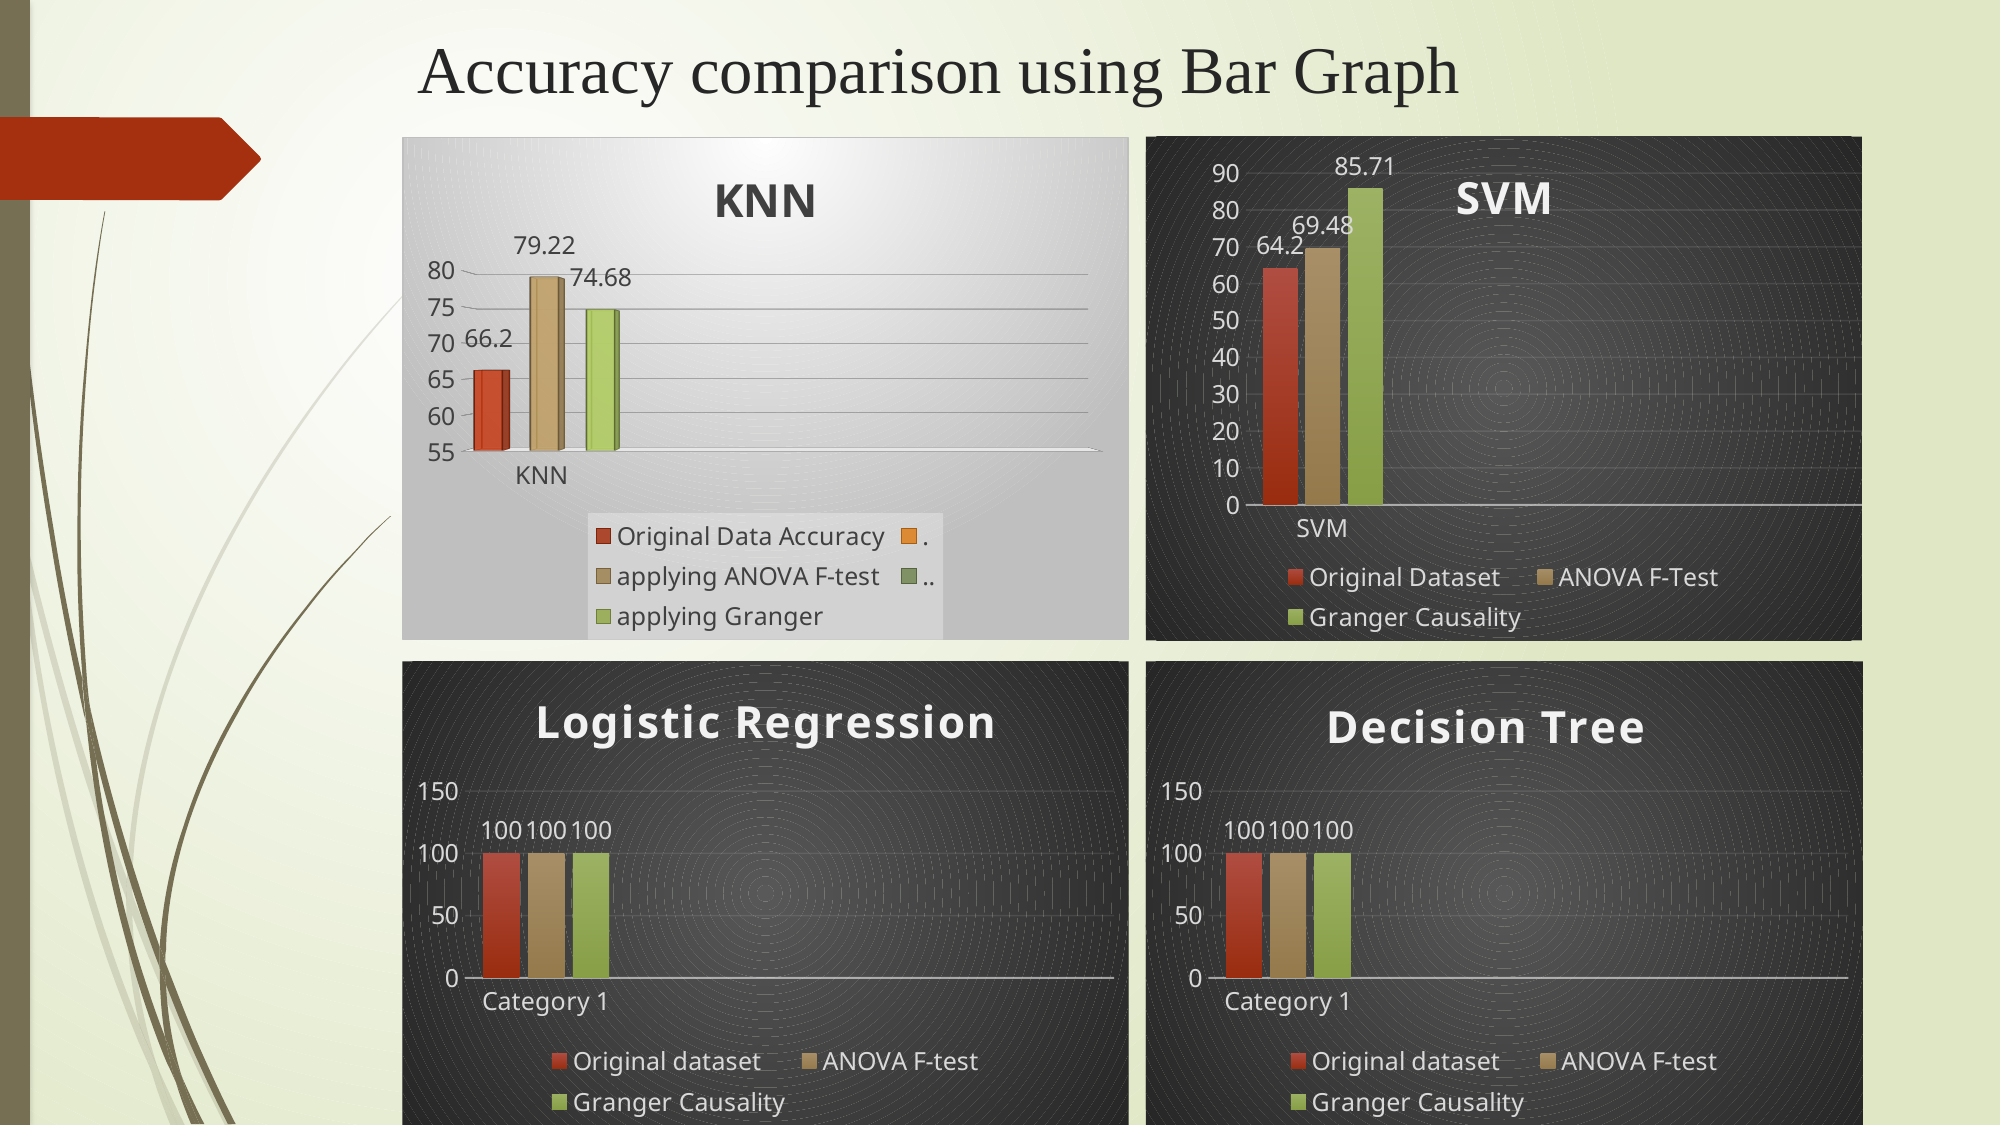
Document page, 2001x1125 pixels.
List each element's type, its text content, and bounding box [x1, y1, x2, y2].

chart [1145, 136, 1863, 641]
chart [402, 661, 1129, 1125]
title Accuracy comparison using Bar Graph [402, 19, 1863, 116]
chart [402, 136, 1129, 641]
chart [1145, 661, 1863, 1125]
